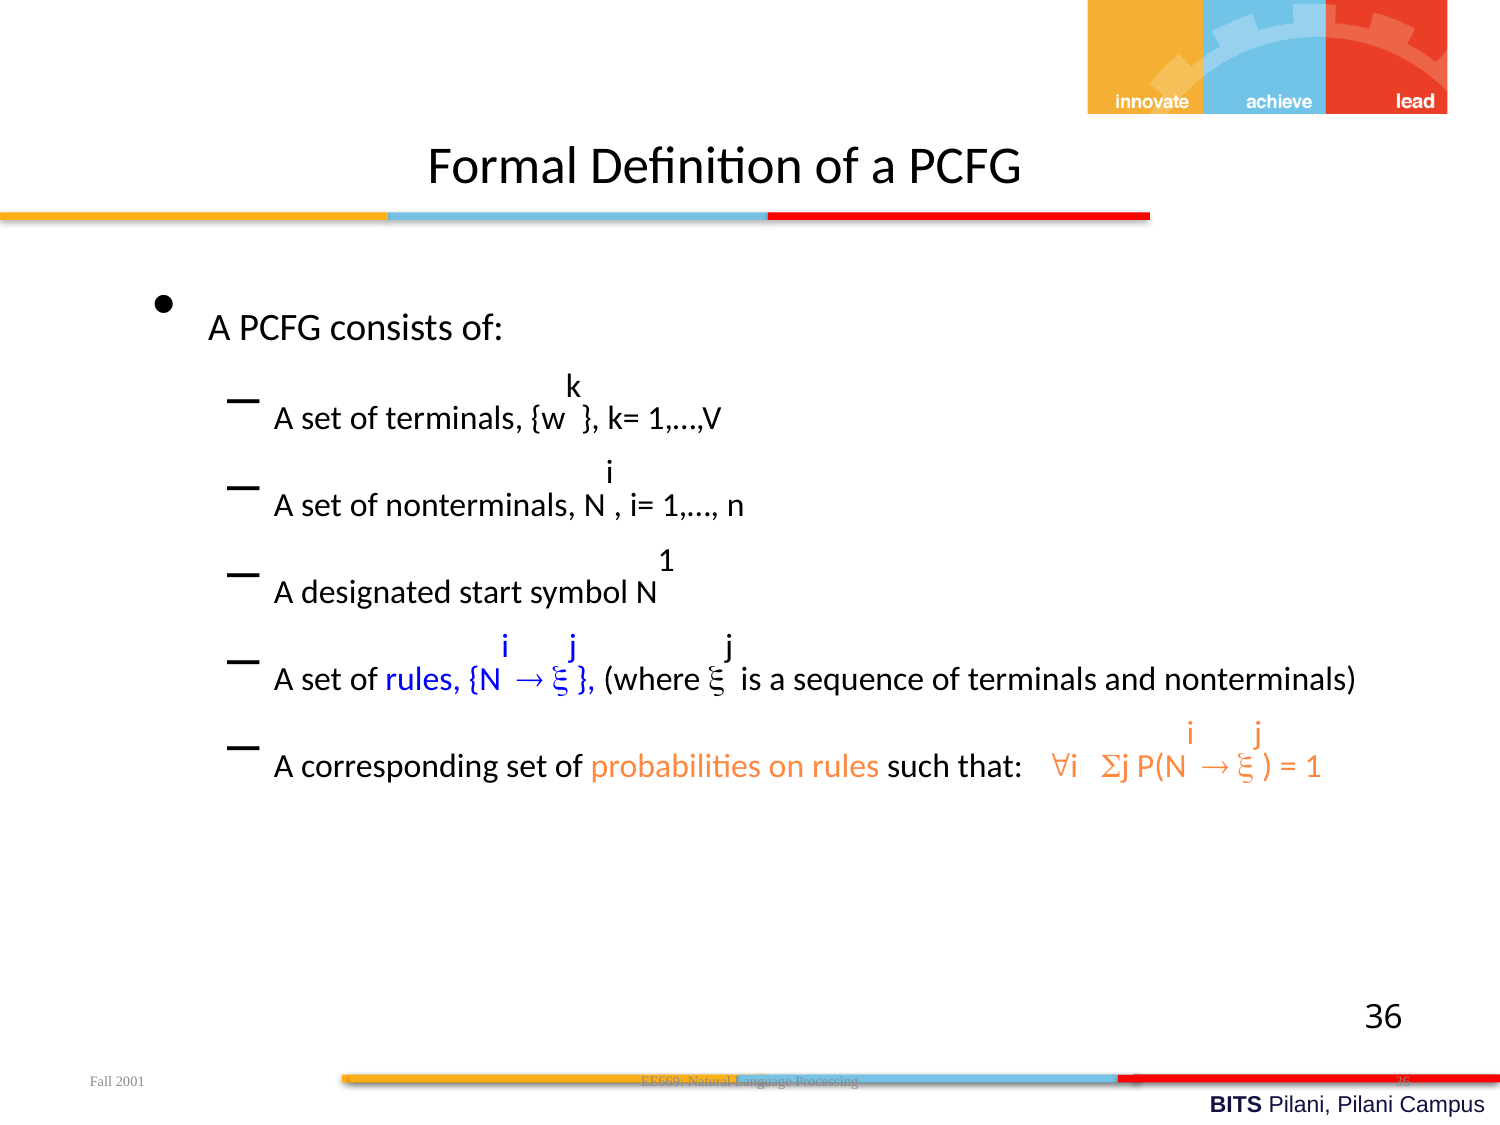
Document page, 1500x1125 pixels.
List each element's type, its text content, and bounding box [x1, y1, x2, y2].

text_box 36 [1349, 987, 1425, 1043]
text_box 36 [1074, 1042, 1425, 1103]
picture [1087, 0, 1448, 114]
text_box Fall 2001 [75, 1042, 425, 1103]
text_box A PCFG consists of: A set of terminals, {wk}, k= 1,…,V A set of nonterminals, Ni, i= 1,…, n A designated start symbol N1 A set of rules, {Ni  j}, (where j is a sequence of terminals and nonterminals) A corresponding set of probabilities on rules such that: i j P(Ni  j) = 1 [137, 249, 1413, 1000]
text_box EE669: Natural Language Processing [512, 1042, 988, 1103]
text_box Formal Definition of a PCFG [87, 37, 1363, 225]
